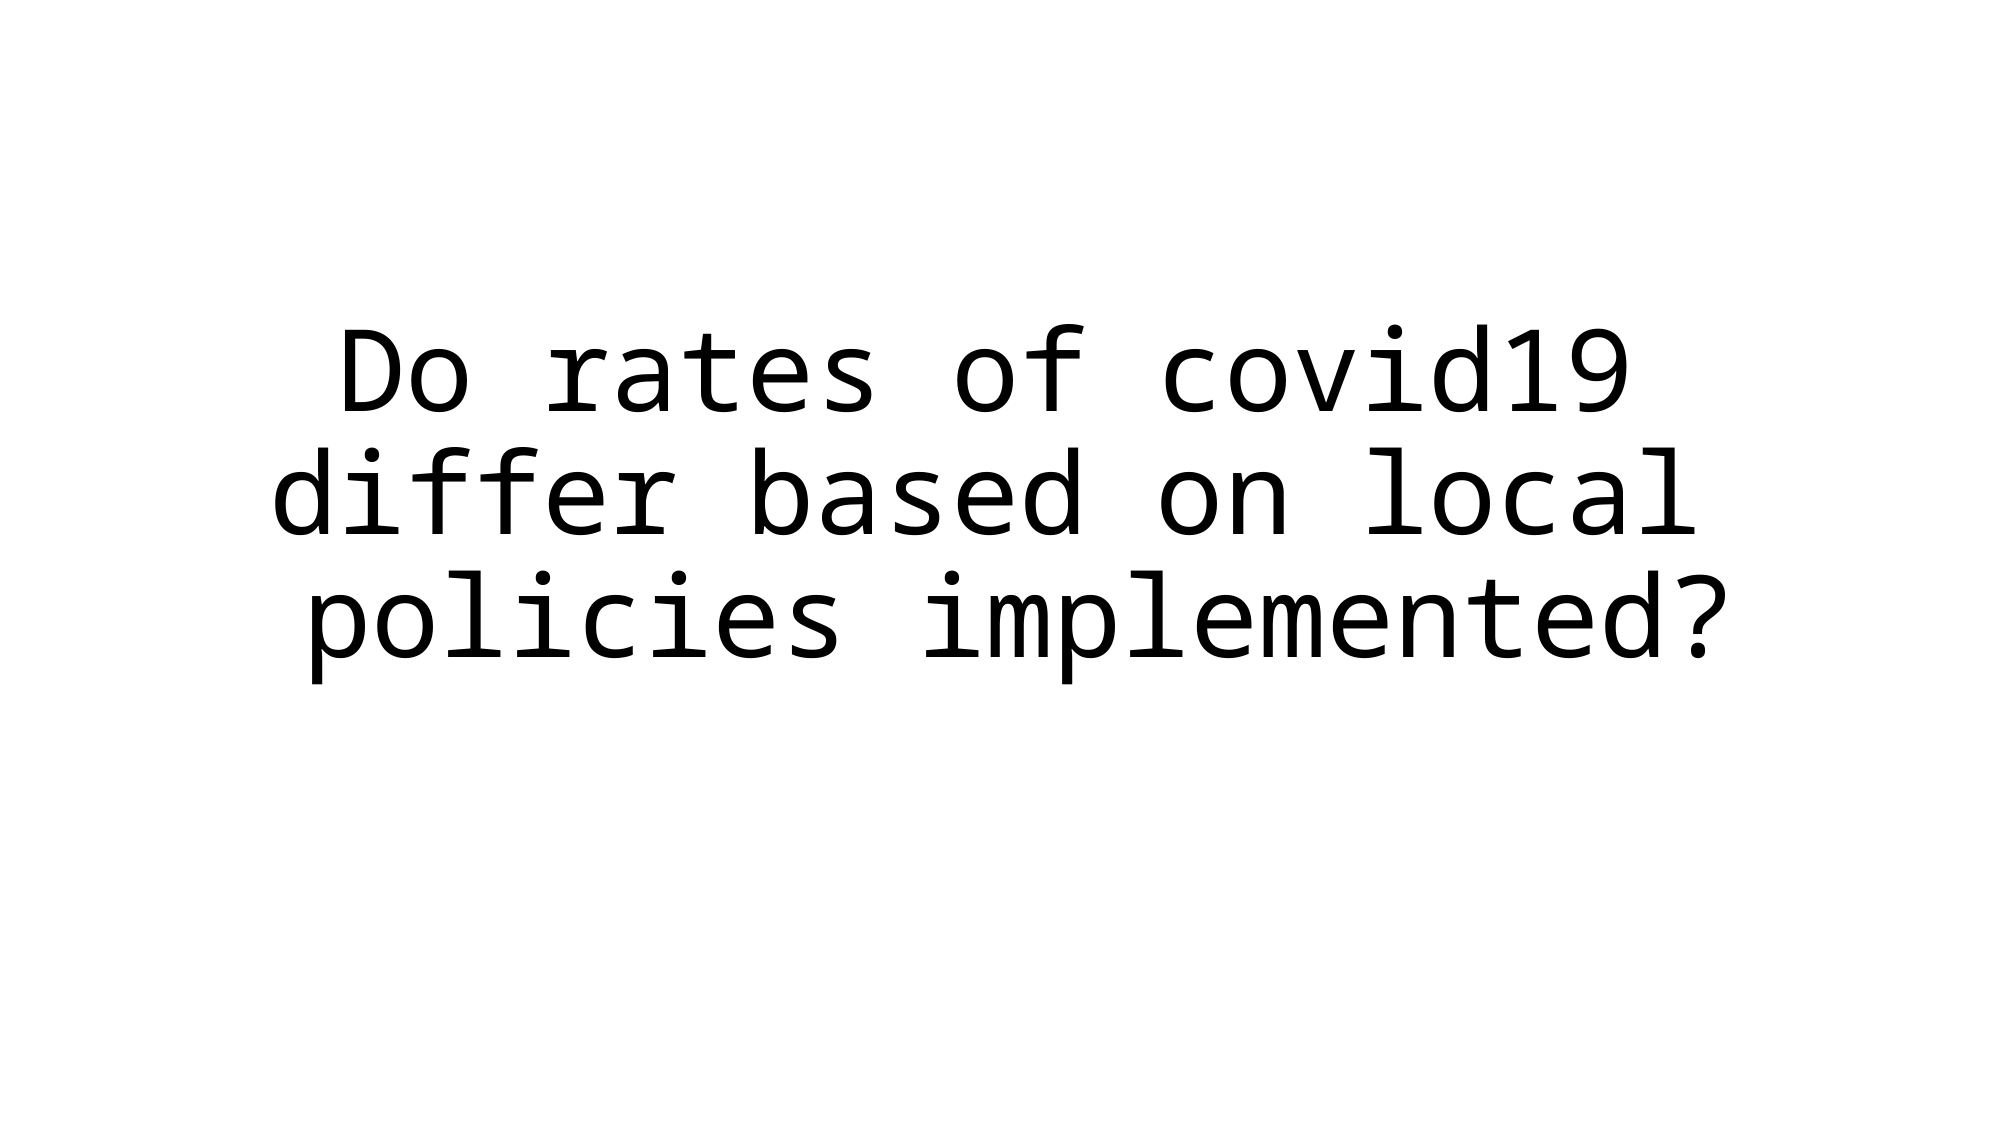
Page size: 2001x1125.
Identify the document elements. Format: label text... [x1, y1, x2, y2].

title Do rates of covid19 differ based on local policies implemented? [249, 184, 1791, 826]
